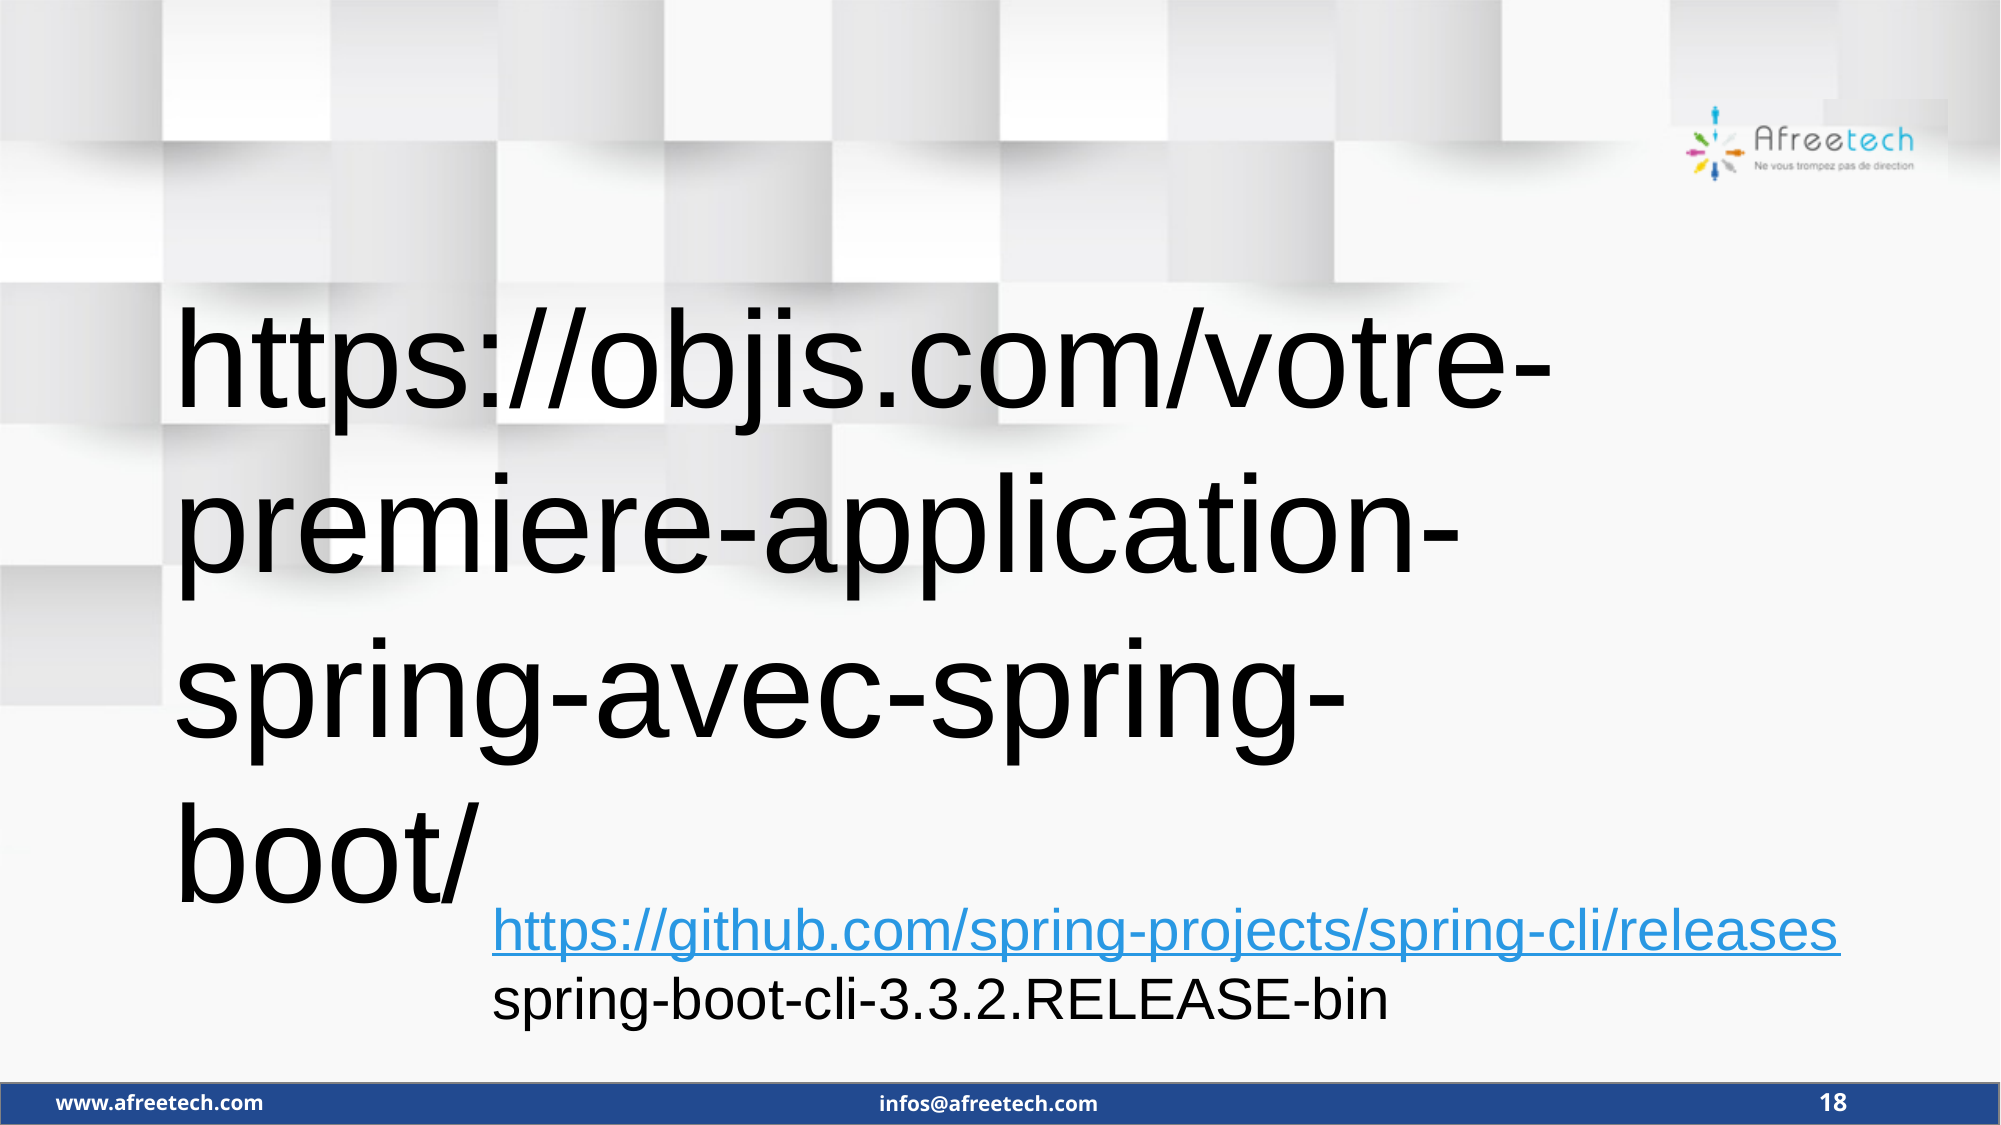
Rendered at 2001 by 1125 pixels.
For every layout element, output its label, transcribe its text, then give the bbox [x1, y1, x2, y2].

picture [0, 0, 2001, 1082]
slide_number 18 [1412, 1081, 1863, 1125]
text_box https://github.com/spring-projects/spring-cli/releases spring-boot-cli-3.3.2.RELEASE-bin [477, 884, 1856, 1039]
text_box https://objis.com/votre-premiere-application-spring-avec-spring-boot/ [158, 262, 1607, 937]
